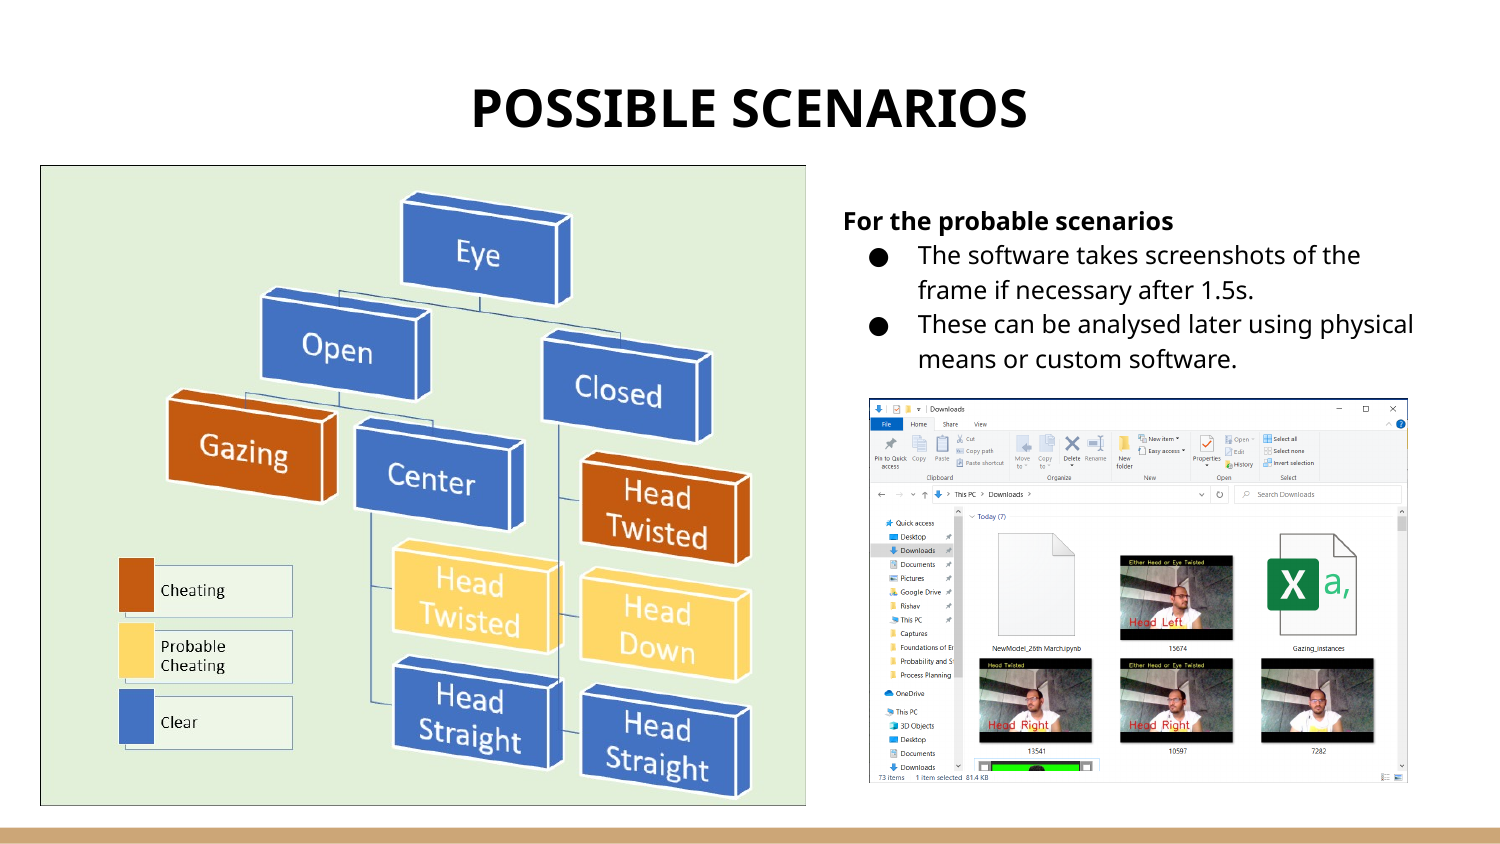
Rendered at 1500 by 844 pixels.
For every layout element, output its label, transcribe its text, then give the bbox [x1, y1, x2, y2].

picture [868, 397, 1408, 783]
list For the probable scenarios The software takes screenshots of the frame if necessary after 1.5s. These can be analysed later using physical means or custom software. [827, 186, 1449, 746]
picture [40, 164, 806, 807]
title POSSIBLE SCENARIOS [51, 58, 1449, 153]
